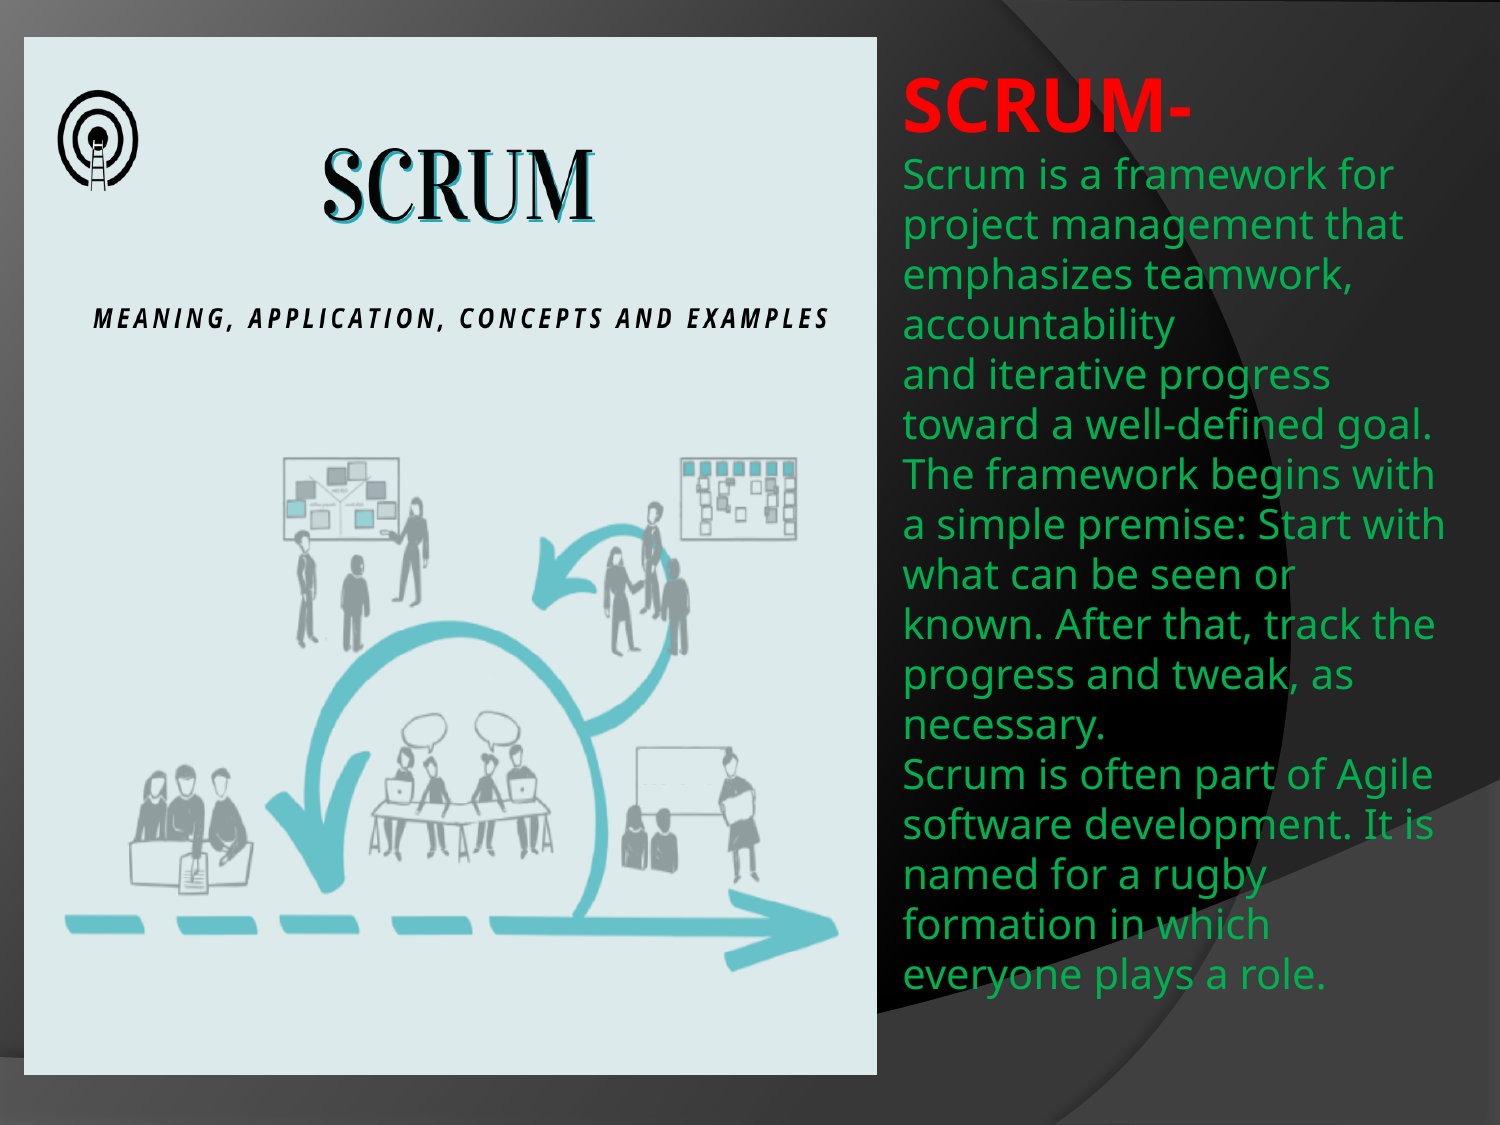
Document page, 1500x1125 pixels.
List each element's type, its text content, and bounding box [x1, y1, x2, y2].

picture [24, 36, 878, 1076]
text_box SCRUM- Scrum is a framework for project management that emphasizes teamwork, accountability and iterative progress toward a well-defined goal. The framework begins with a simple premise: Start with what can be seen or known. After that, track the progress and tweak, as necessary. Scrum is often part of Agile software development. It is named for a rugby formation in which everyone plays a role. [887, 50, 1463, 1051]
